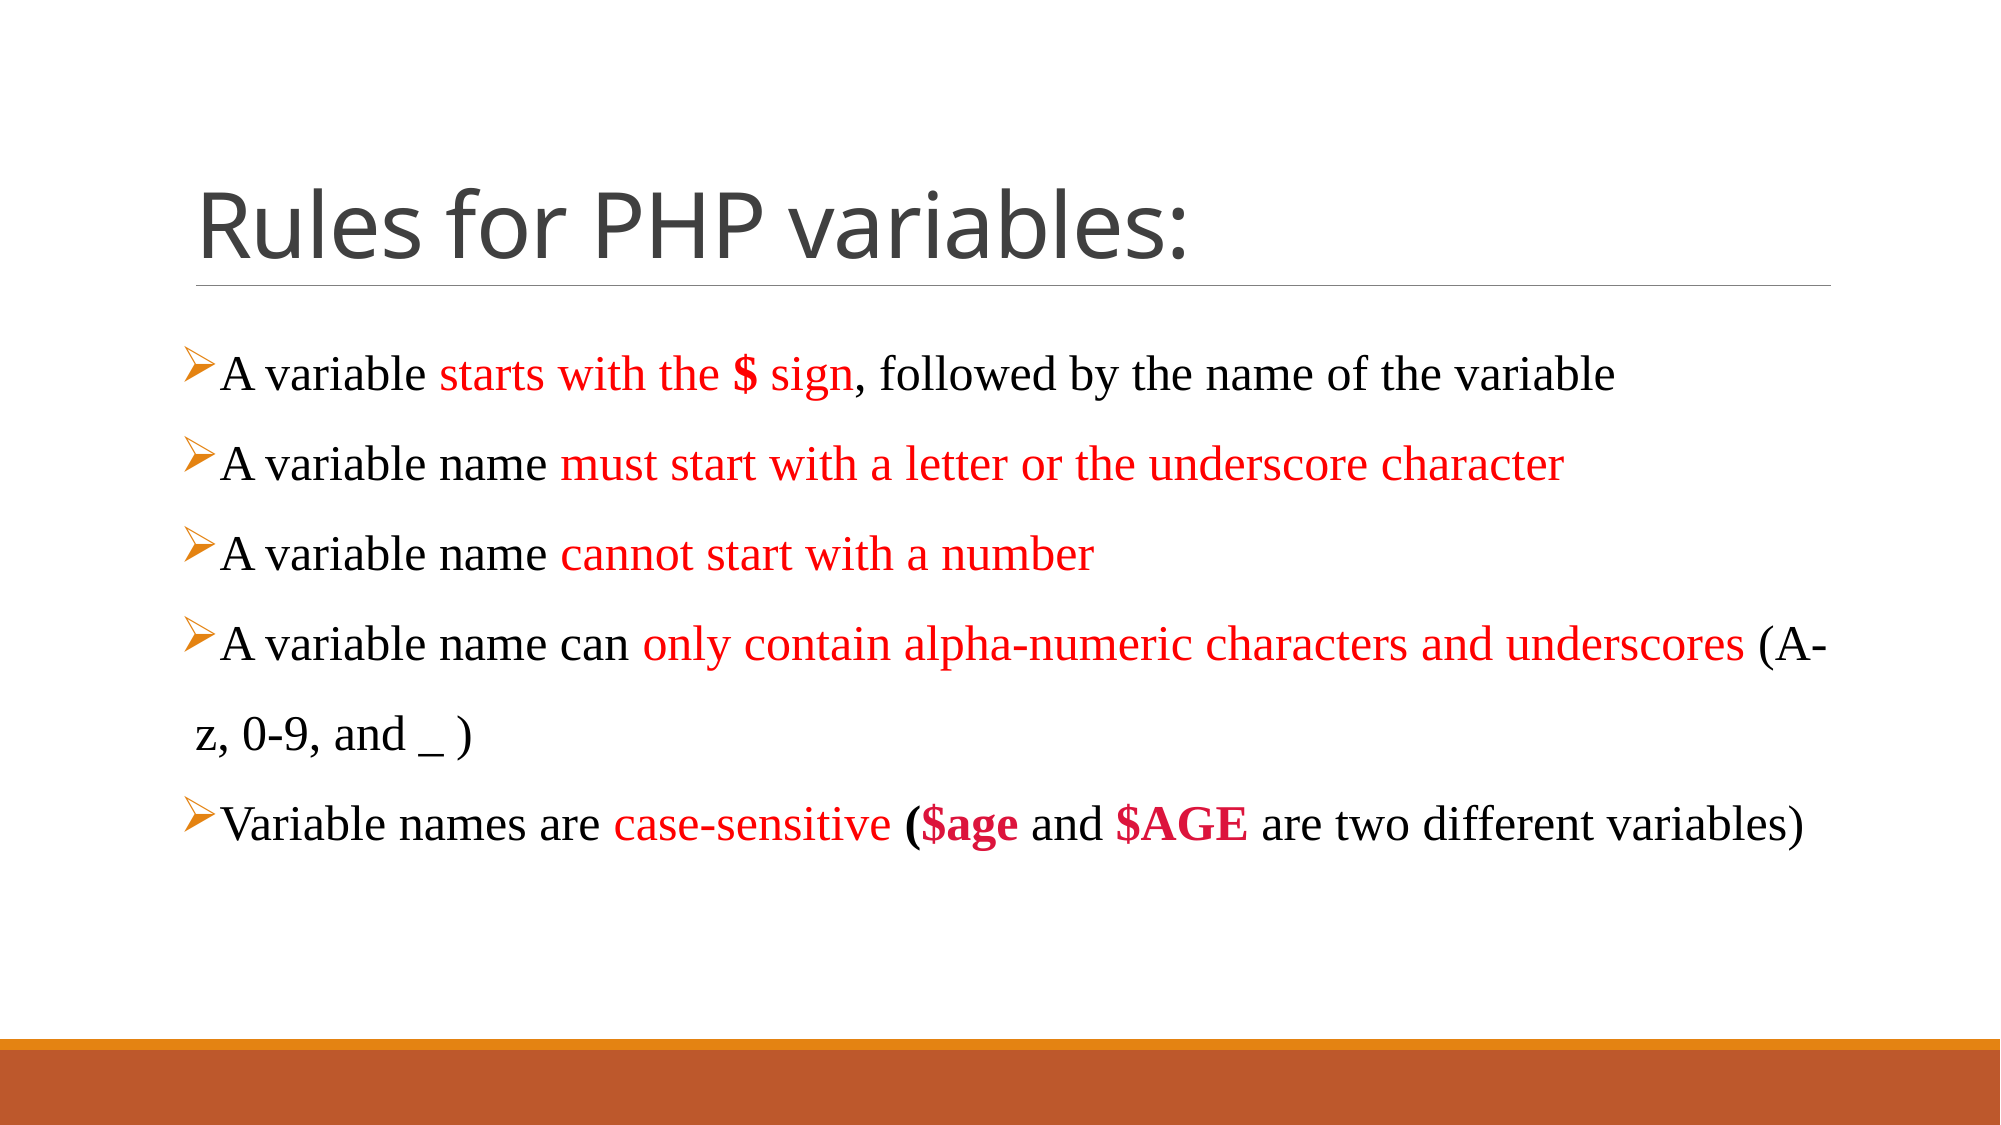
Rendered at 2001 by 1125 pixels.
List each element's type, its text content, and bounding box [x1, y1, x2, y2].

title Rules for PHP variables: [180, 47, 1830, 285]
list A variable starts with the $ sign, followed by the name of the variable A variable name must start with a letter or the underscore character A variable name cannot start with a number A variable name can only contain alpha-numeric characters and underscores (A-z, 0-9, and _ ) Variable names are case-sensitive ($age and $AGE are two different variables) [180, 302, 1830, 963]
